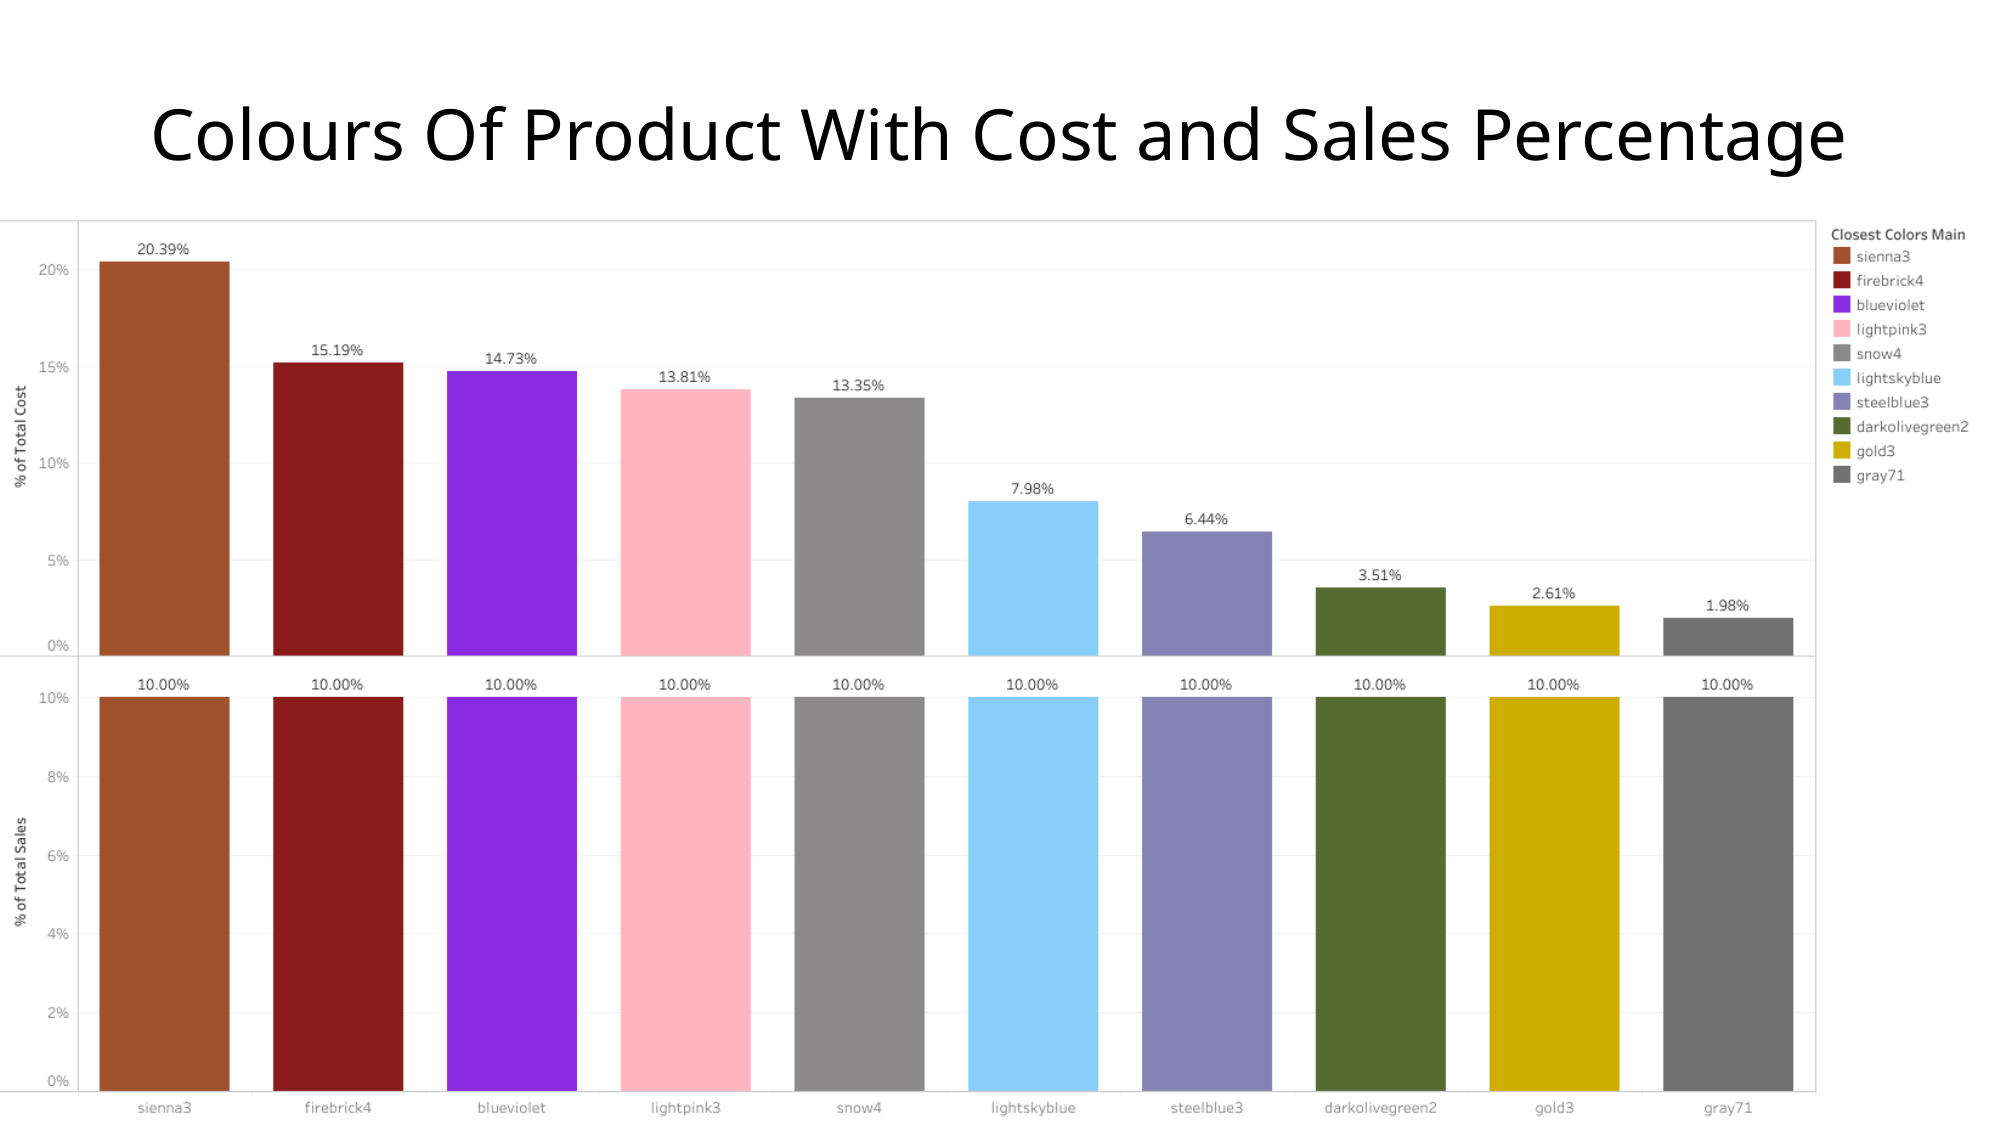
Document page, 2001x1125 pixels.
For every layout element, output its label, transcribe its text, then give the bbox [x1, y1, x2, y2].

title Colours Of Product With Cost and Sales Percentage [127, 59, 1873, 216]
picture [0, 216, 2000, 1119]
